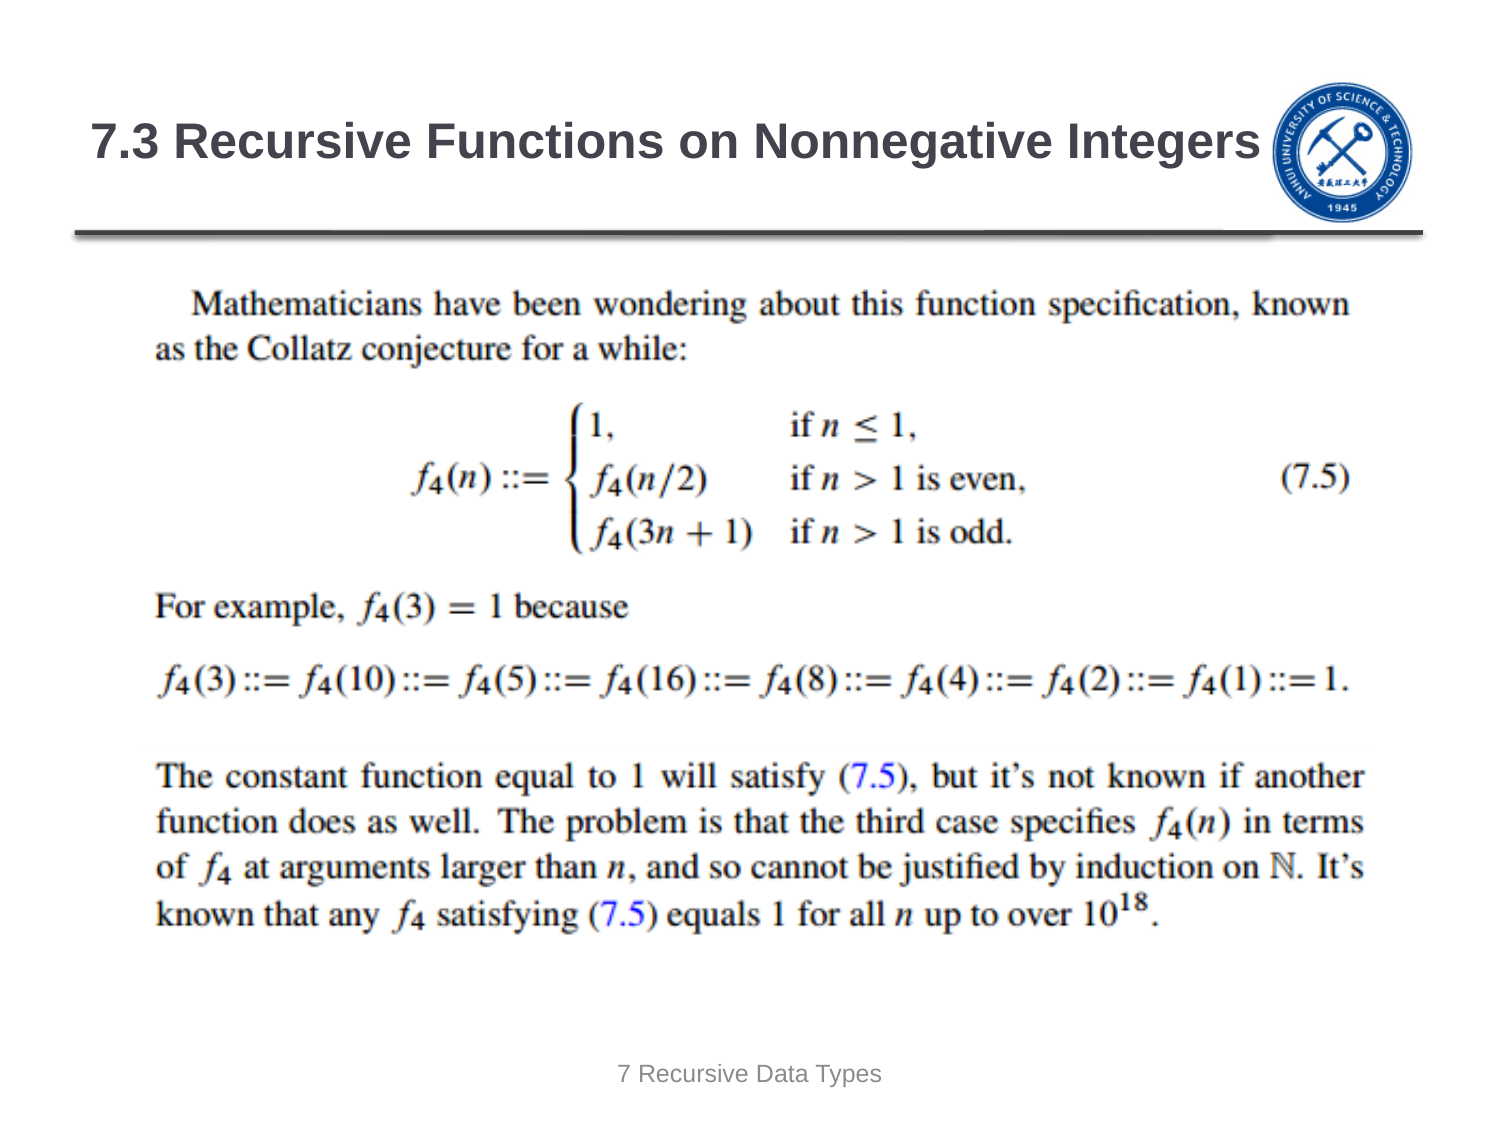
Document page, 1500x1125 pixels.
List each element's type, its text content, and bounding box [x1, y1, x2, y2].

picture [143, 745, 1372, 938]
picture [140, 282, 1360, 727]
picture [1223, 34, 1430, 230]
footer 7 Recursive Data Types [512, 1042, 988, 1103]
title 7.3 Recursive Functions on Nonnegative Integers [74, 44, 1304, 233]
